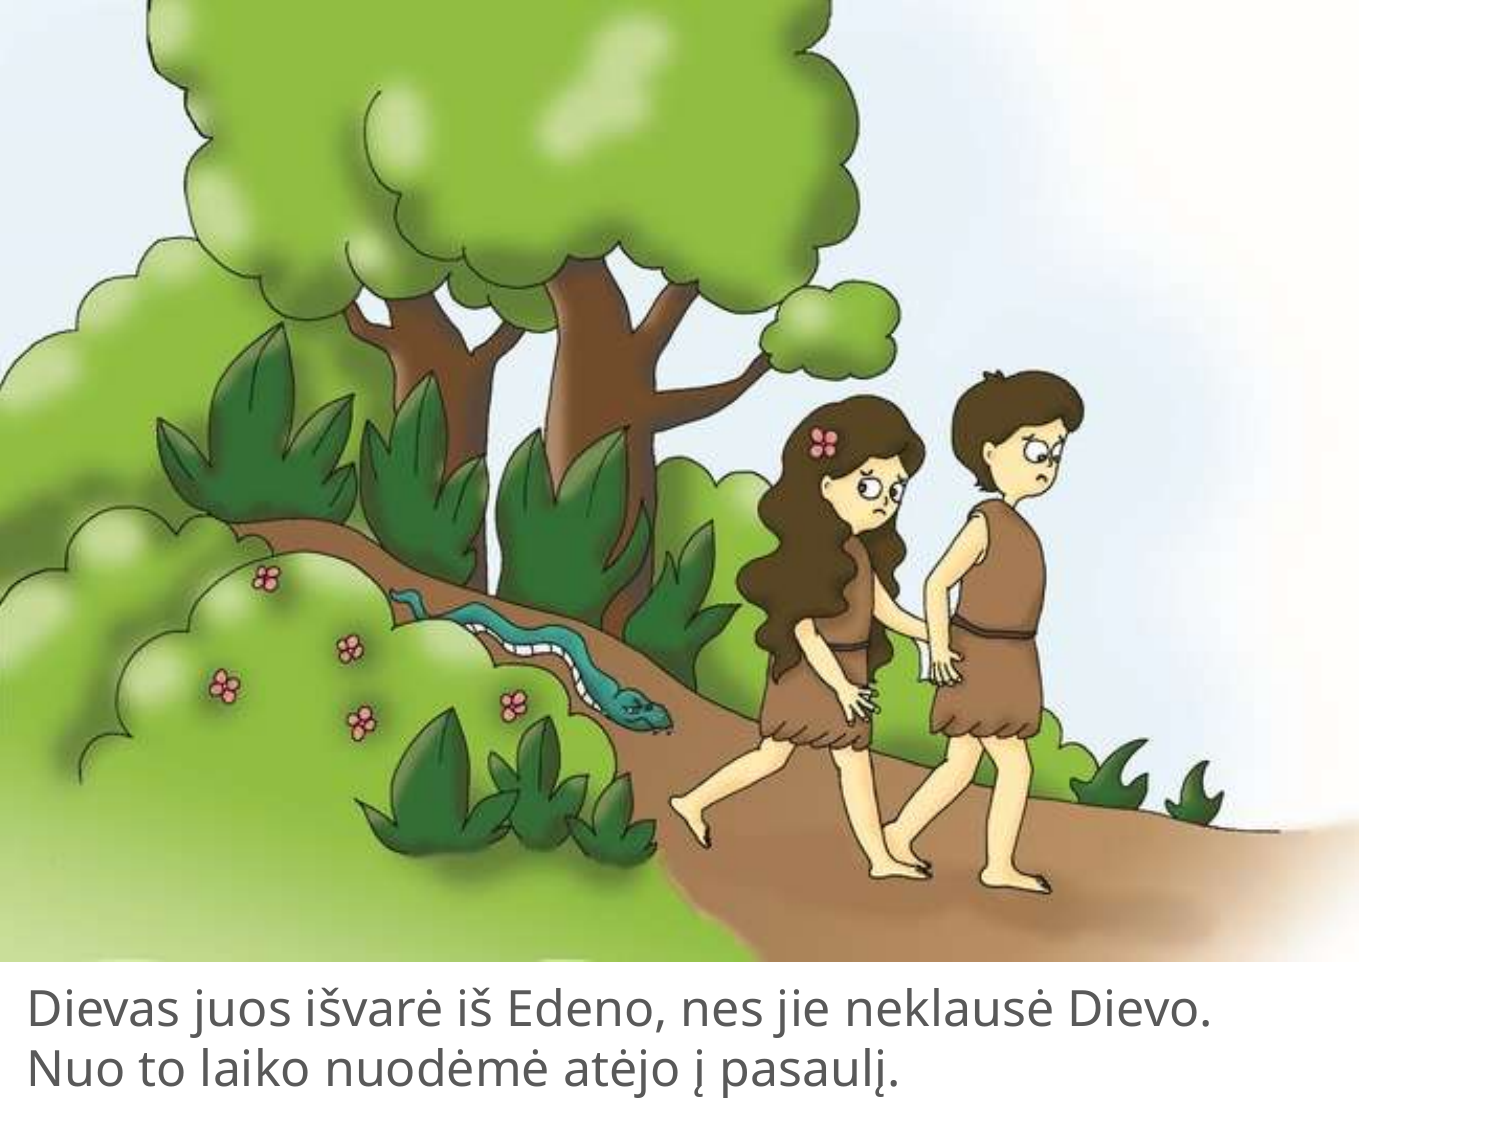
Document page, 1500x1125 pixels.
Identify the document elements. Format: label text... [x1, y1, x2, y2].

picture [0, 0, 1359, 962]
text_box Dievas juos išvarė iš Edeno, nes jie neklausė Dievo. Nuo to laiko nuodėmė atėjo į pasaulį. [11, 969, 1498, 1105]
